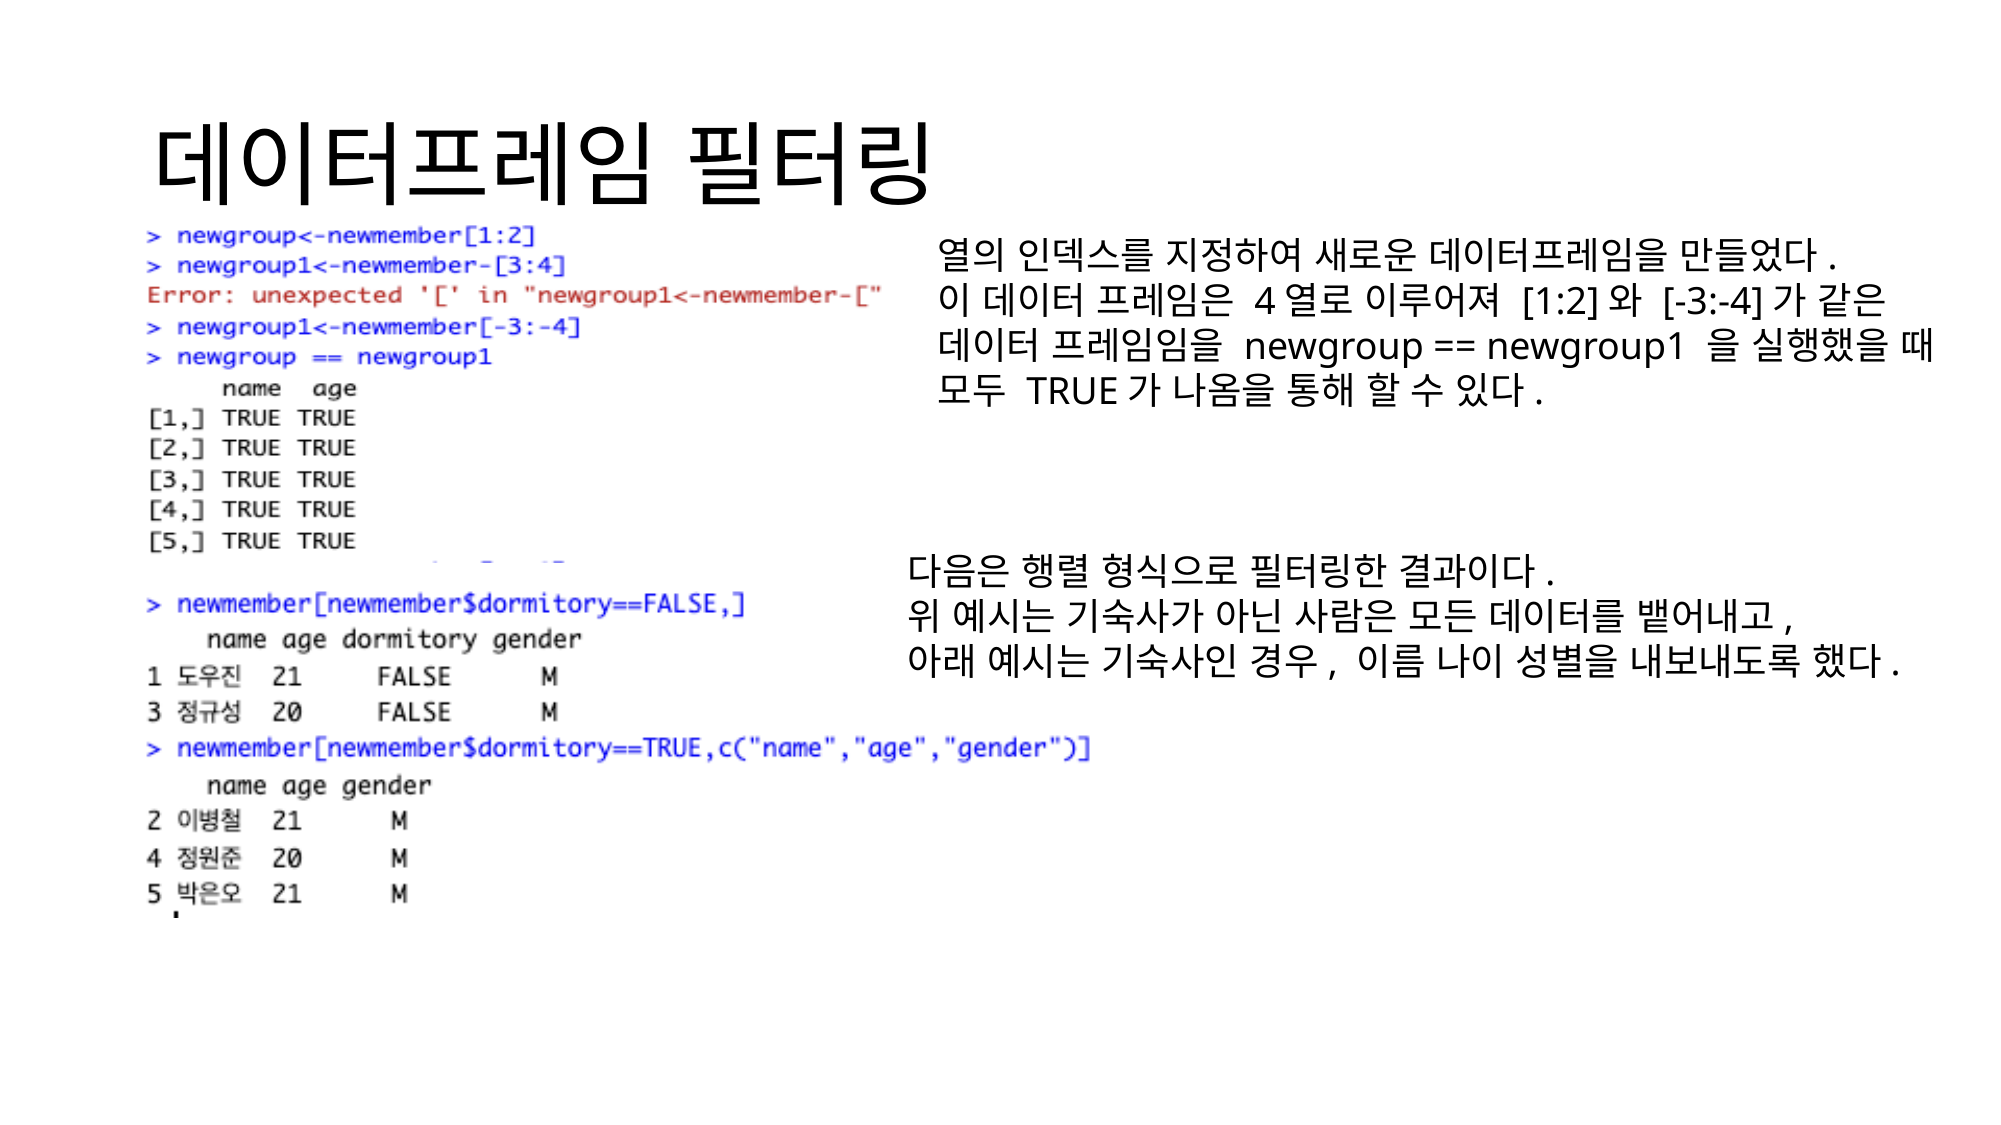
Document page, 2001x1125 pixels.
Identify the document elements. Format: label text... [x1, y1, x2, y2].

text_box 다음은 행렬 형식으로 필터링한 결과이다. 위 예시는 기숙사가 아닌 사람은 모든 데이터를 뱉어내고, 아래 예시는 기숙사인 경우, 이름 나이 성별을 내보내도록 했다. [893, 540, 1916, 690]
title 데이터프레임 필터링 [137, 59, 1863, 278]
picture [137, 590, 1119, 918]
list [137, 224, 911, 563]
text_box 열의 인덱스를 지정하여 새로운 데이터프레임을 만들었다. 이 데이터 프레임은 4열로 이루어져 [1:2]와 [-3:-4]가 같은 데이터 프레임임을 newgroup == newgroup1 을 실행했을 때 모두 TRUE가 나옴을 통해 할 수 있다. [923, 224, 1950, 420]
